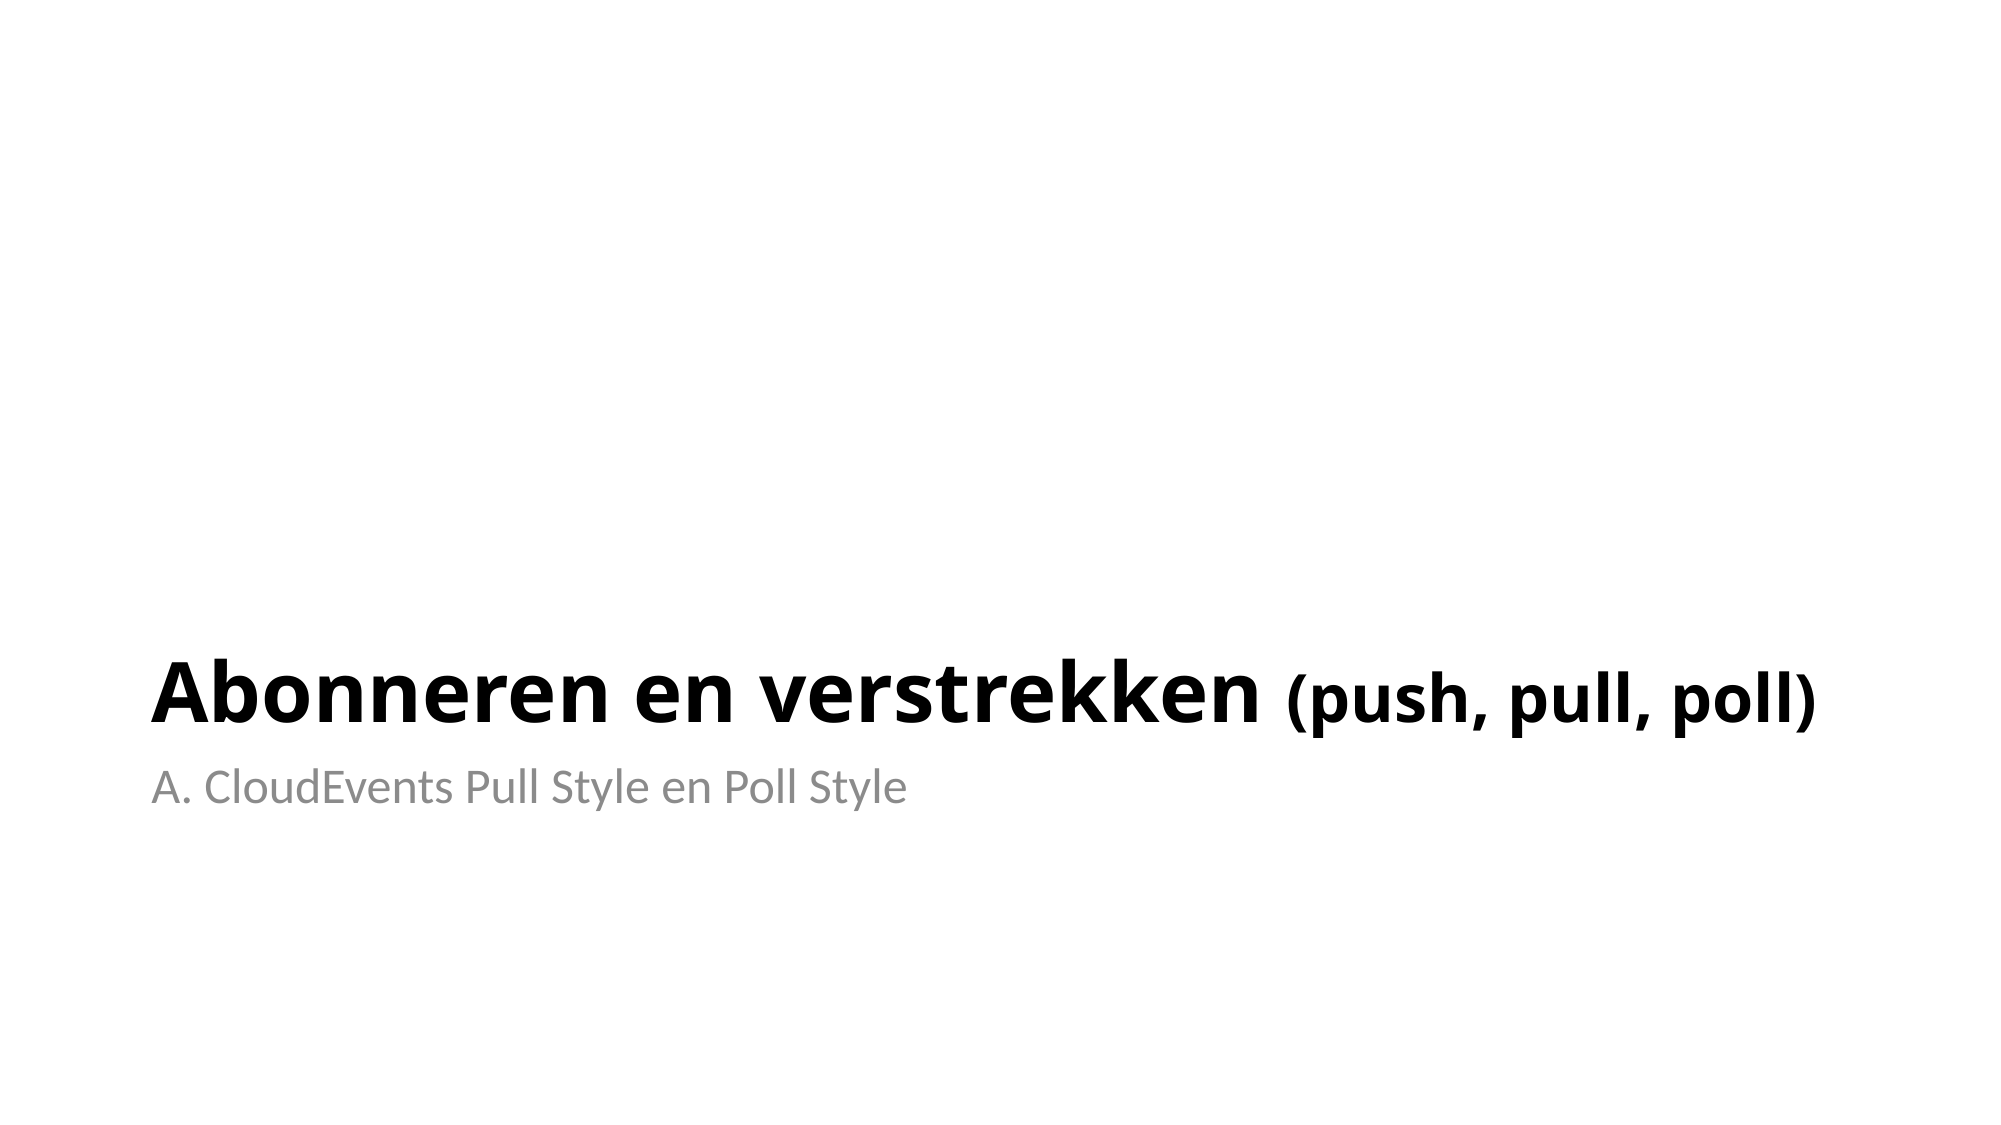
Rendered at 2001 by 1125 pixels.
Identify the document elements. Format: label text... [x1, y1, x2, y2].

title Abonneren en verstrekken (push, pull, poll) [136, 280, 1862, 749]
list A. CloudEvents Pull Style en Poll Style [136, 752, 1862, 999]
